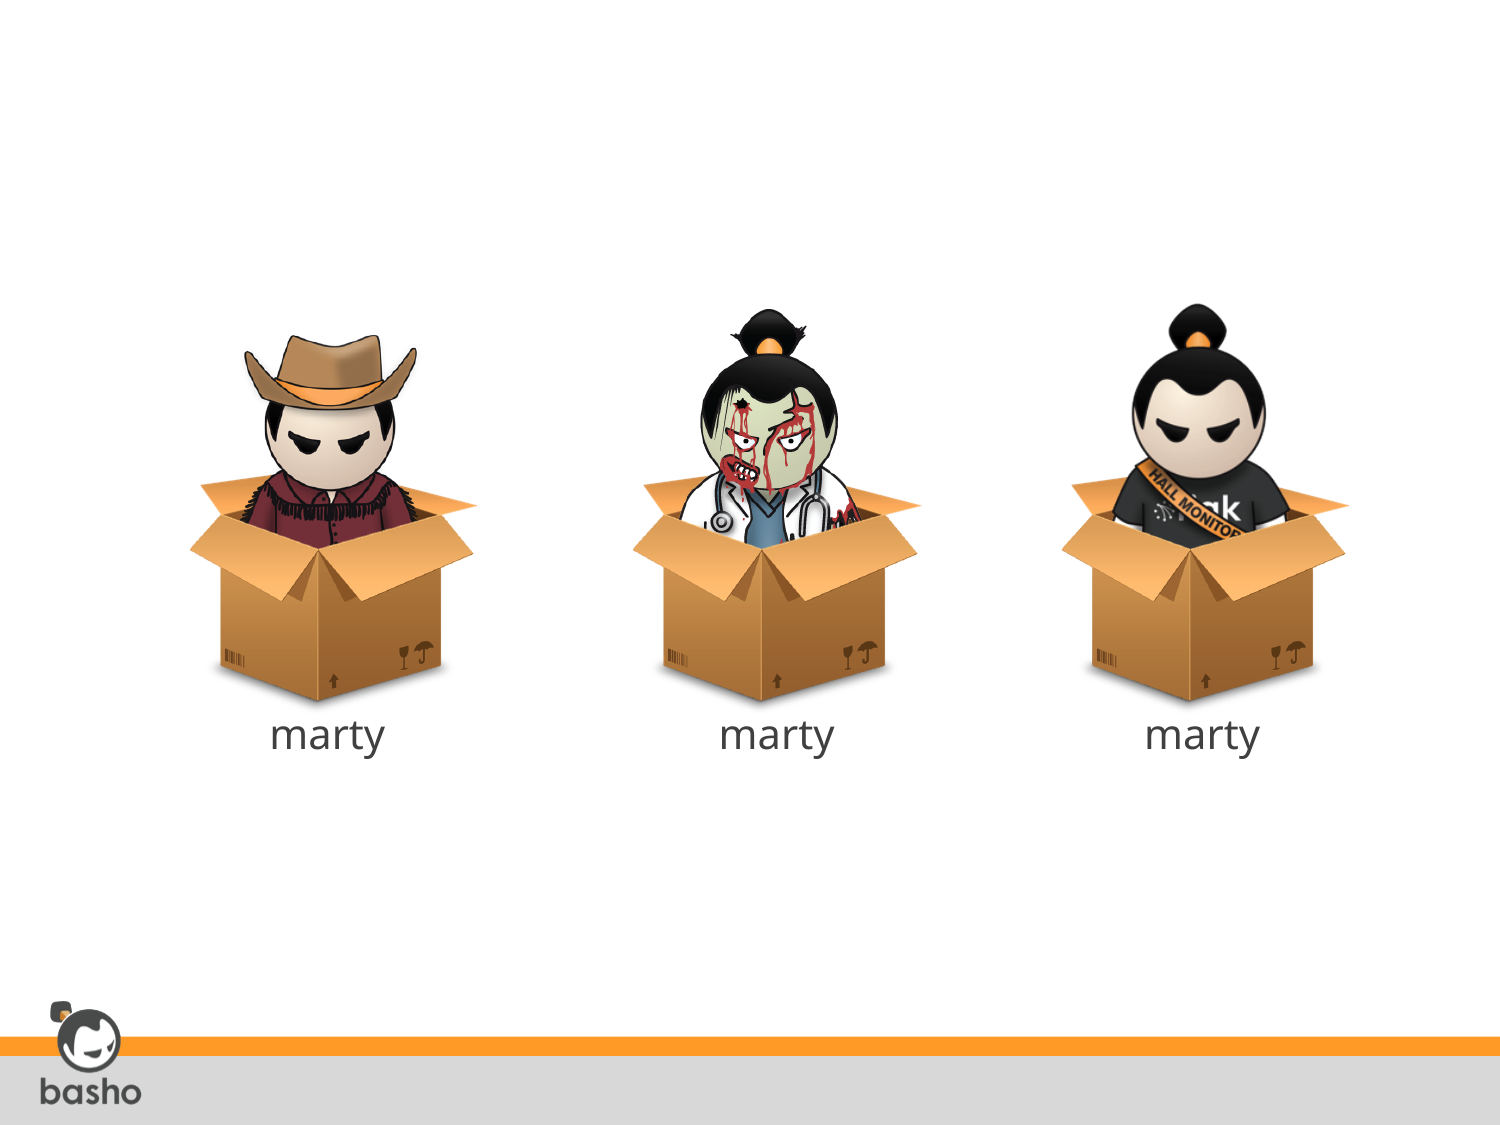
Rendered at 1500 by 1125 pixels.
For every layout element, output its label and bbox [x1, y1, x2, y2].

text_box [895, 285, 1500, 767]
text_box [467, 309, 1088, 767]
text_box [23, 295, 645, 767]
picture [38, 1001, 144, 1115]
